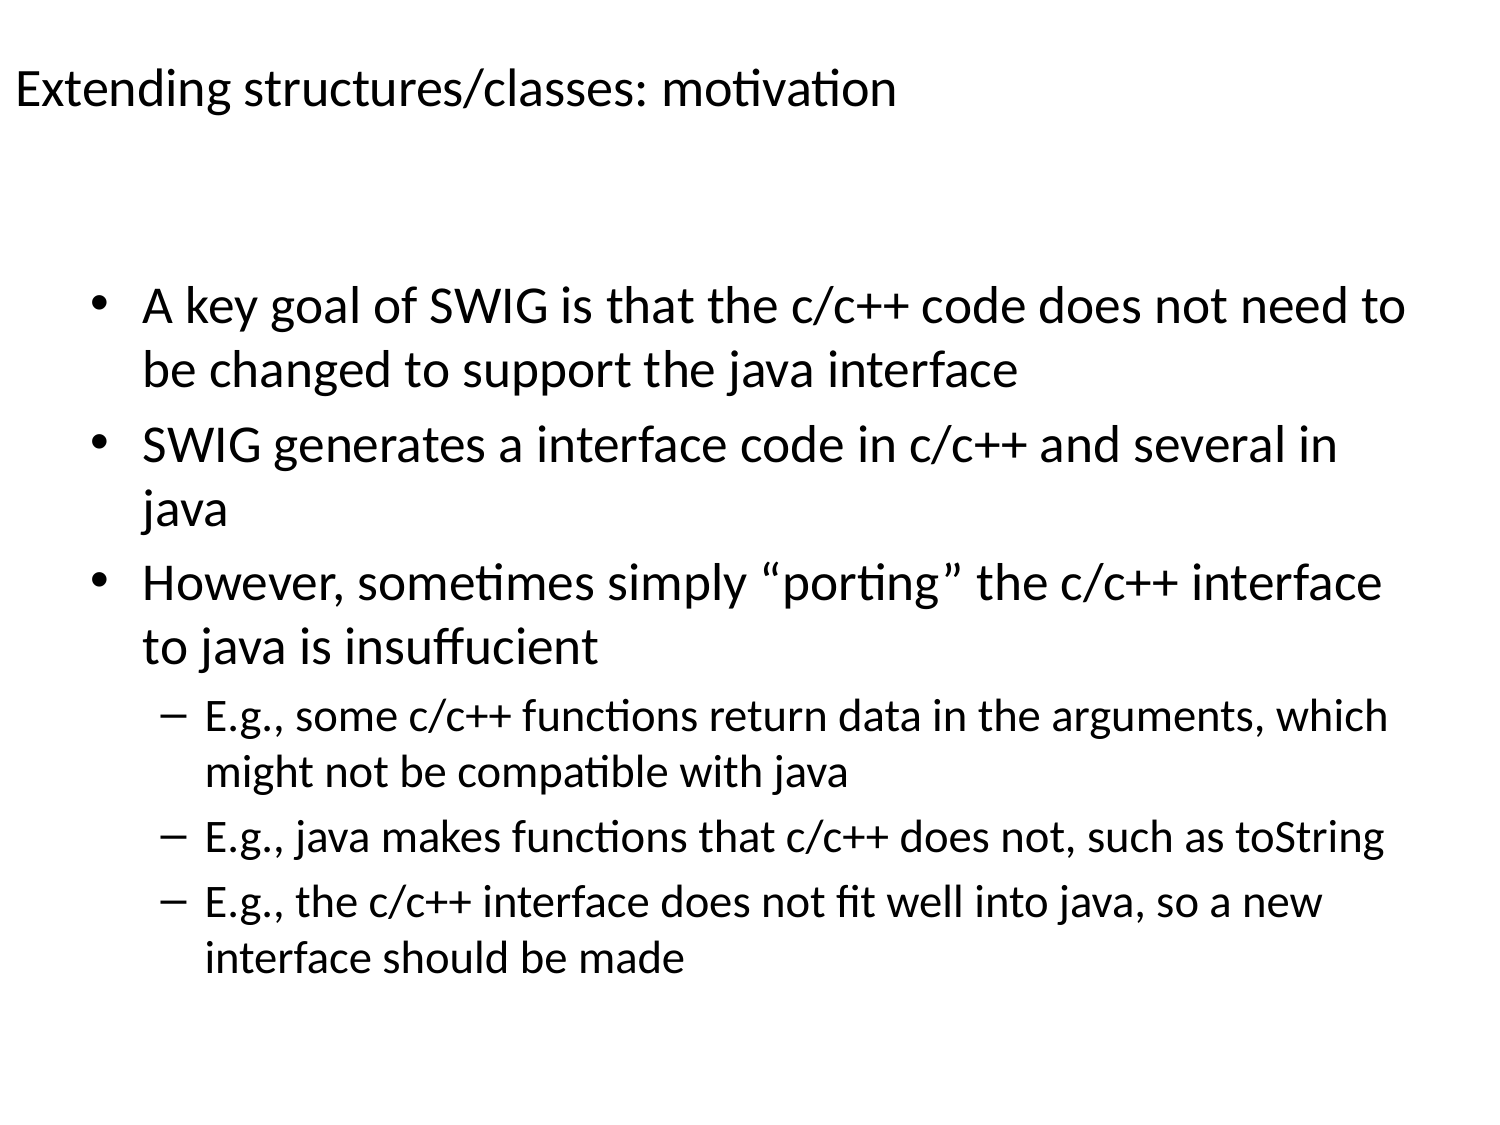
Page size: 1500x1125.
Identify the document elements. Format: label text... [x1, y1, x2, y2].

title Extending structures/classes: motivation [0, 45, 1500, 125]
list A key goal of SWIG is that the c/c++ code does not need to be changed to support the java interface SWIG generates a interface code in c/c++ and several in java However, sometimes simply “porting” the c/c++ interface to java is insuffucient E.g., some c/c++ functions return data in the arguments, which might not be compatible with java E.g., java makes functions that c/c++ does not, such as toString E.g., the c/c++ interface does not fit well into java, so a new interface should be made [75, 262, 1425, 1005]
